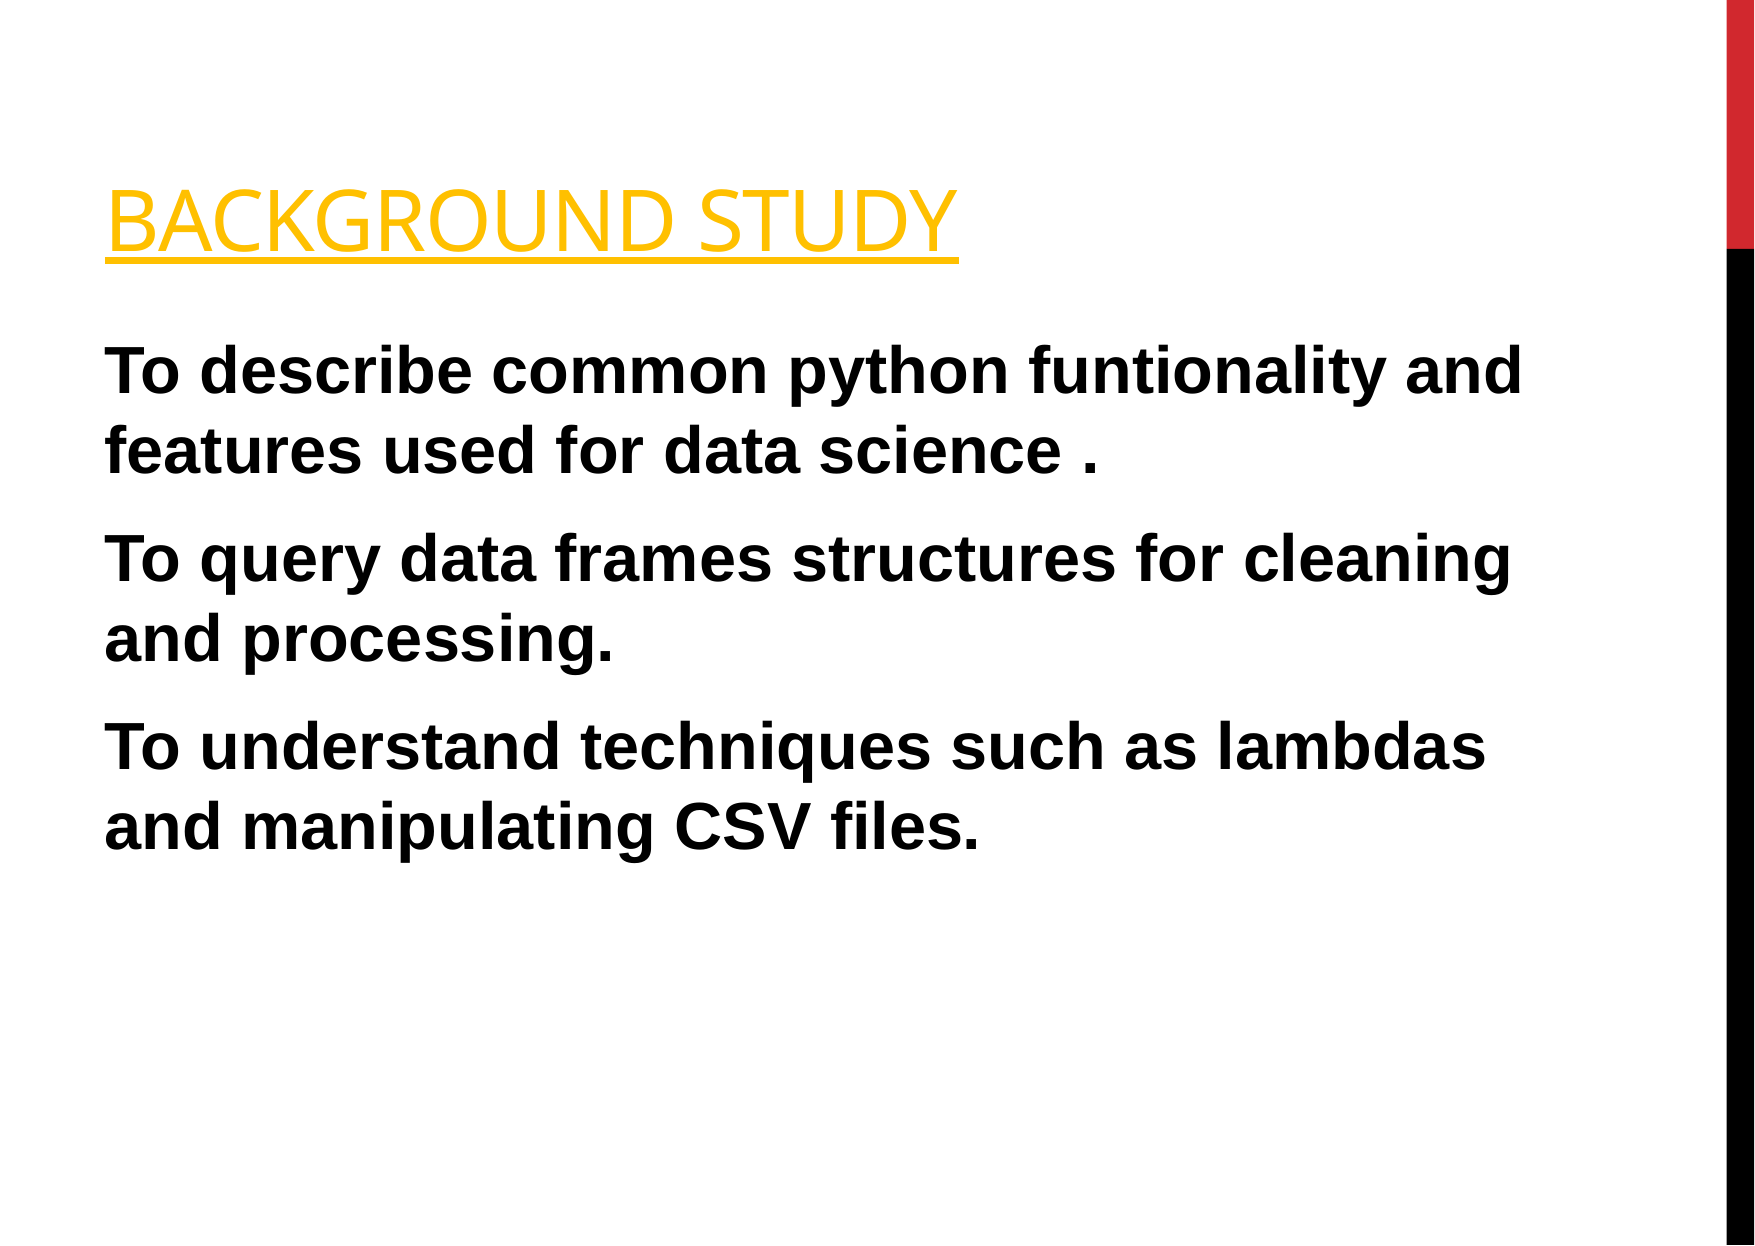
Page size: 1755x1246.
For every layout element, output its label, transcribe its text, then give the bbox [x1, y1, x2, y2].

title BACKGROUND STUDY [87, 27, 1199, 277]
list To describe common python funtionality and features used for data science . To query data frames structures for cleaning and processing. To understand techniques such as lambdas and manipulating CSV files. [87, 318, 1550, 1113]
